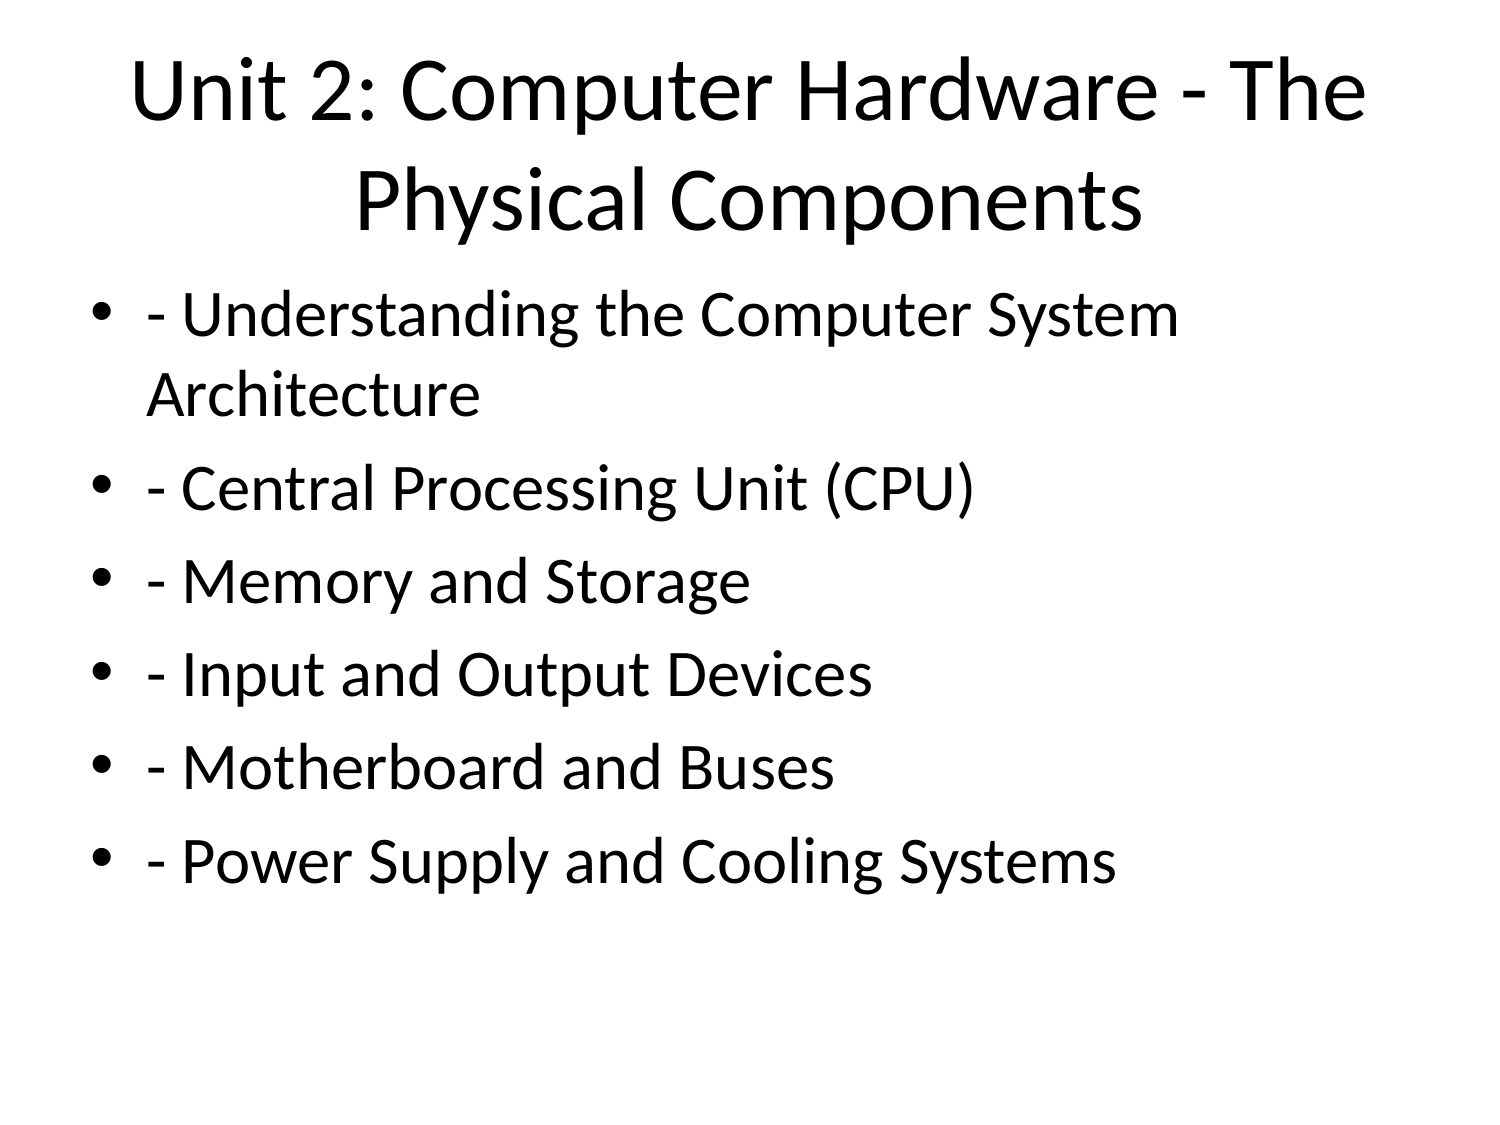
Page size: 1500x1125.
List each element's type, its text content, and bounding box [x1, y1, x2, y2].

list - Understanding the Computer System Architecture - Central Processing Unit (CPU) - Memory and Storage - Input and Output Devices - Motherboard and Buses - Power Supply and Cooling Systems [75, 262, 1425, 1005]
title Unit 2: Computer Hardware - The Physical Components [75, 45, 1425, 233]
